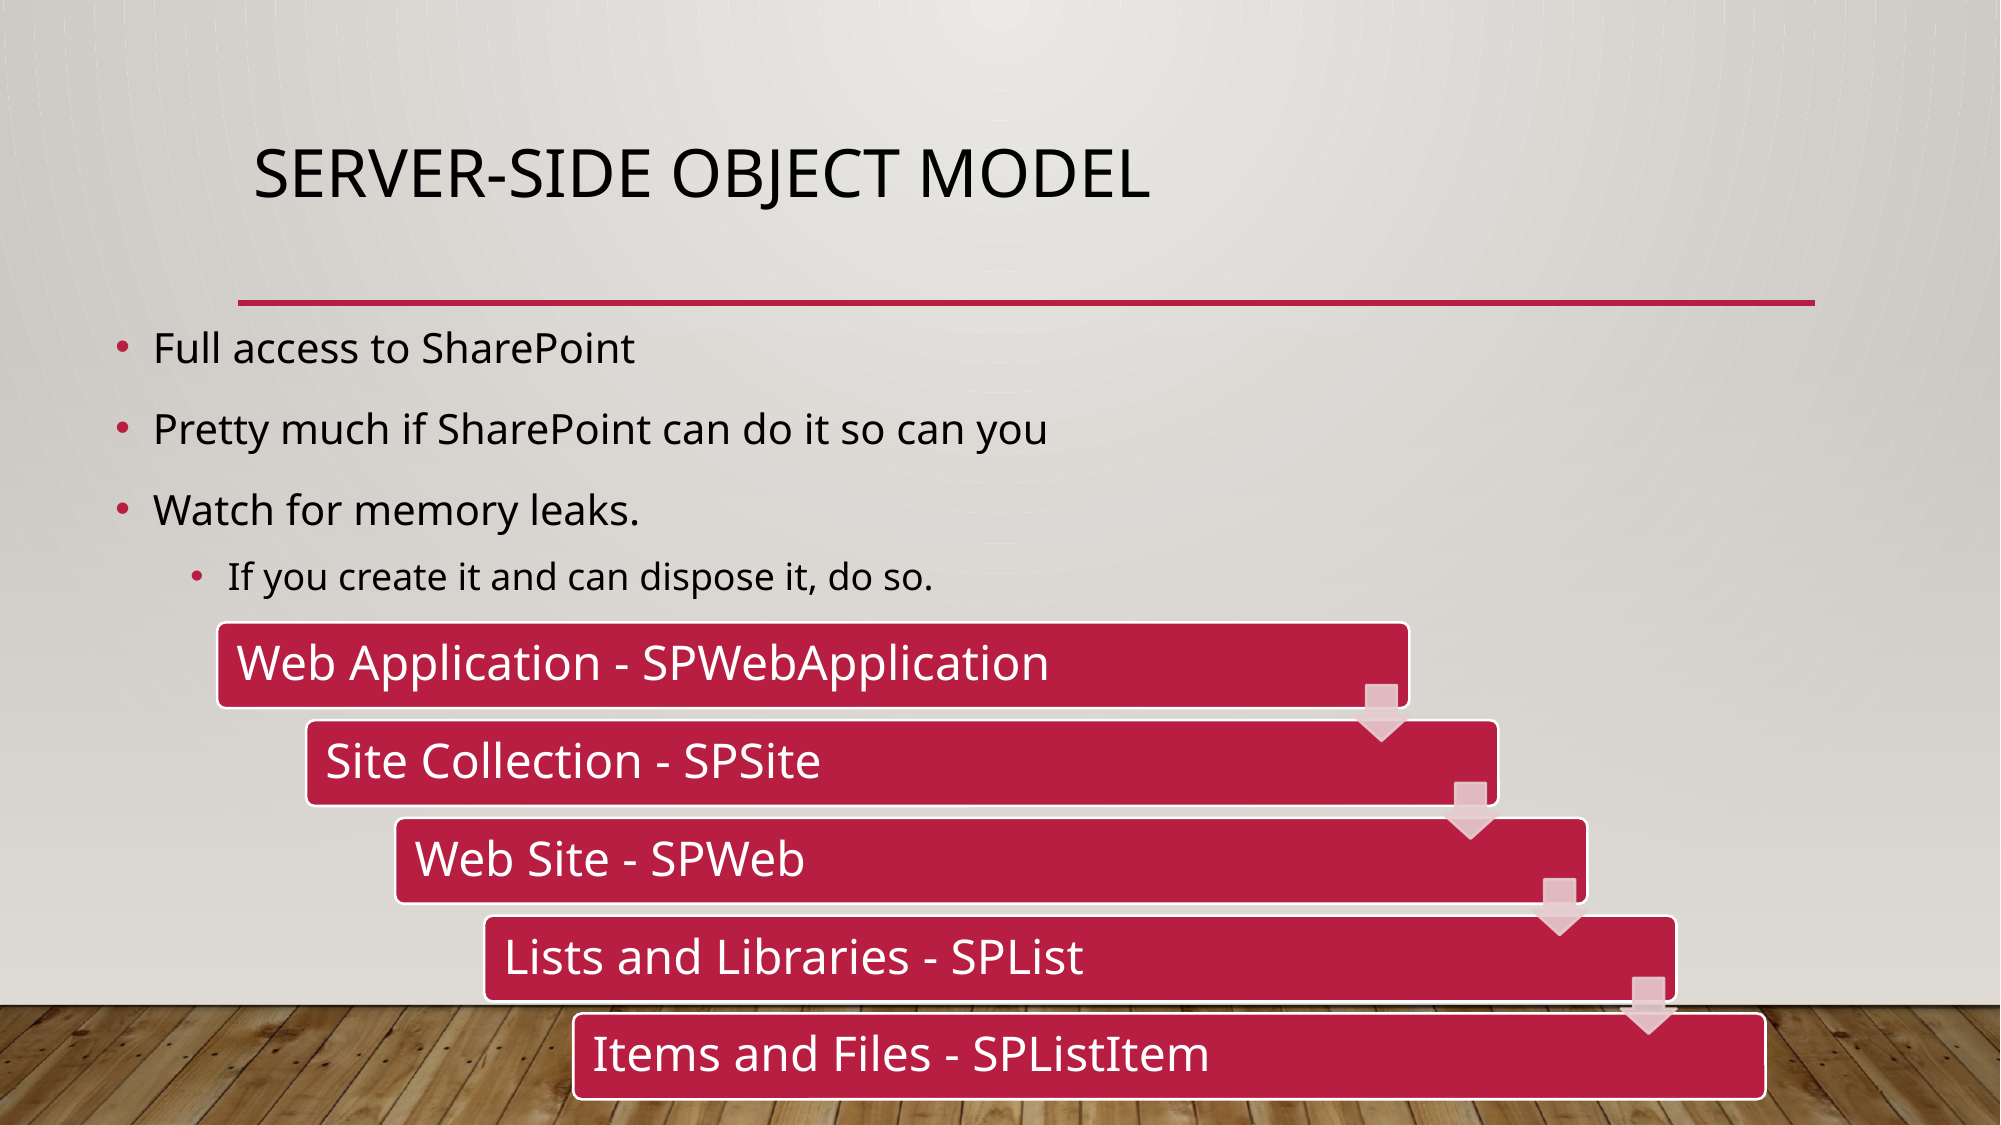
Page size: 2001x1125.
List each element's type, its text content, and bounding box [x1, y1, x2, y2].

title Server-Side Object Model [238, 131, 1814, 305]
picture [0, 1005, 2000, 1125]
list Full access to SharePoint Pretty much if SharePoint can do it so can you Watch for memory leaks. If you create it and can dispose it, do so. [100, 304, 1511, 941]
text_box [216, 622, 1766, 1100]
